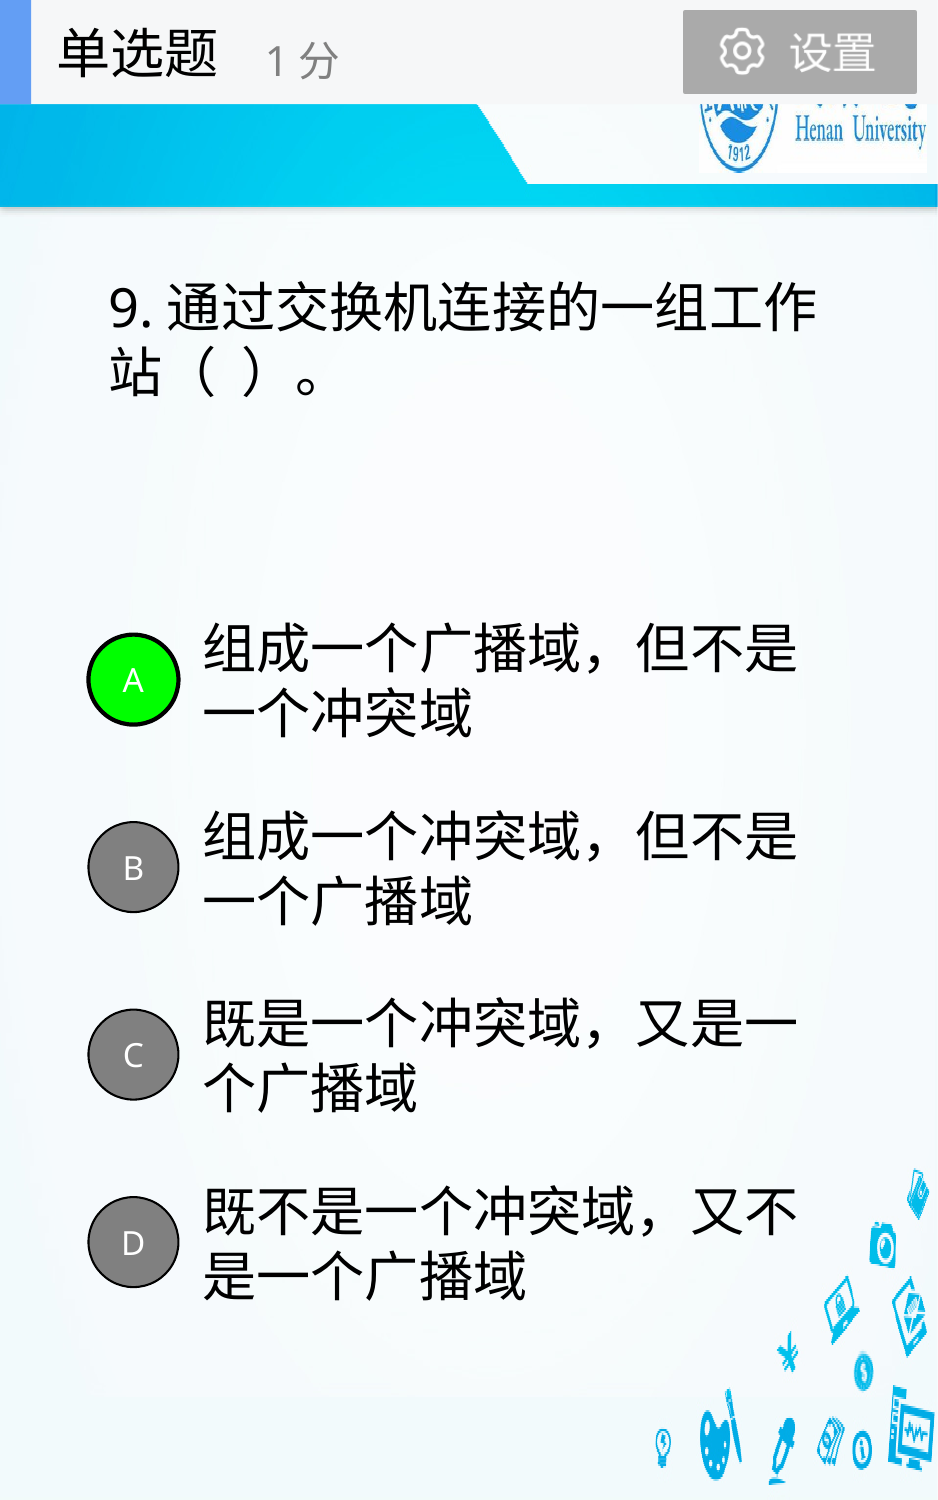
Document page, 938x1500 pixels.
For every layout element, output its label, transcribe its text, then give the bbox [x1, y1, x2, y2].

text_box A [88, 634, 179, 725]
text_box 9.通过交换机连接的一组工作站（ ）。 [93, 113, 844, 573]
picture [0, 208, 938, 1500]
text_box 既是一个冲突域，又是一个广播域 [187, 984, 844, 1125]
text_box 既不是一个冲突域，又不是一个广播域 [187, 1171, 844, 1313]
picture [844, 105, 938, 183]
text_box C [88, 1009, 179, 1100]
text_box 组成一个冲突域，但不是一个广播域 [187, 796, 844, 938]
text_box 组成一个广播域，但不是一个冲突域 [187, 609, 844, 750]
picture [683, 10, 917, 94]
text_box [0, 0, 938, 105]
text_box D [88, 1197, 179, 1288]
text_box B [88, 822, 179, 913]
